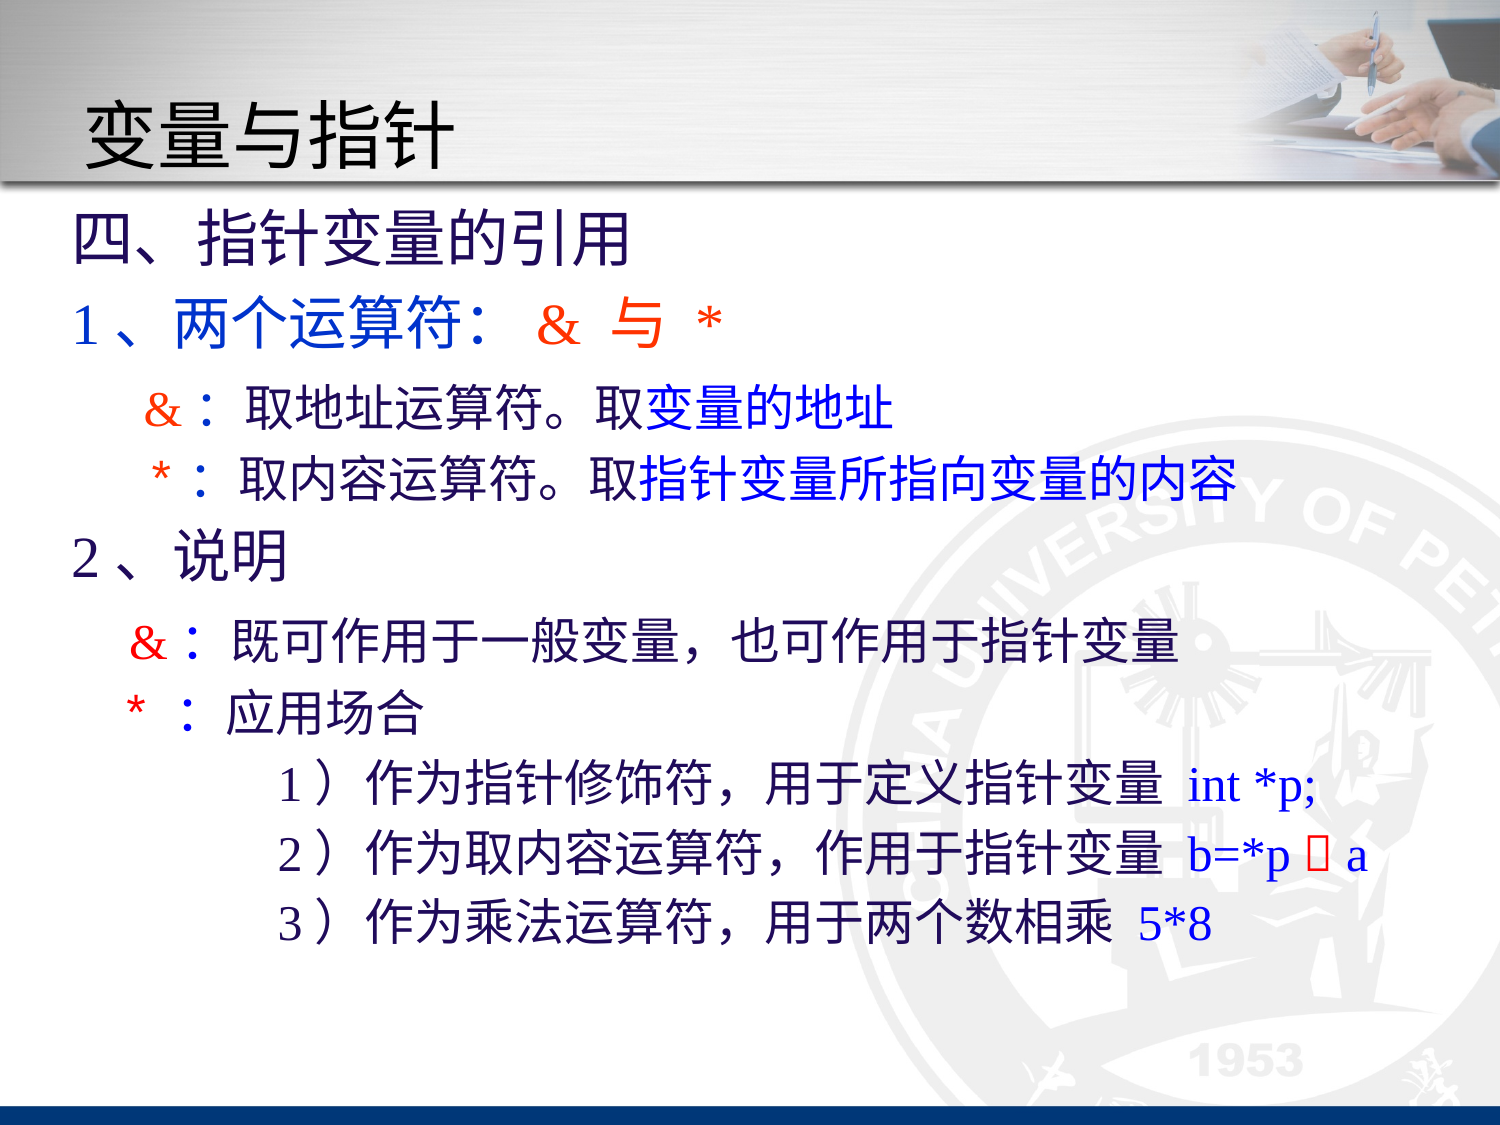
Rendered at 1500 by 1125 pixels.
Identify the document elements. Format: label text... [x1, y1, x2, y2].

picture [0, 0, 1500, 1125]
text_box 四、指针变量的引用 1、两个运算符：& 与 * &：取地址运算符。取变量的地址 *：取内容运算符。取指针变量所指向变量的内容 2、说明 &：既可作用于一般变量，也可作用于指针变量 * ：应用场合 1）作为指针修饰符，用于定义指针变量 int *p; 2）作为取内容运算符，作用于指针变量 b=*p  a 3）作为乘法运算符，用于两个数相乘 5*8 [56, 184, 1459, 1036]
title 变量与指针 [67, 80, 1418, 184]
